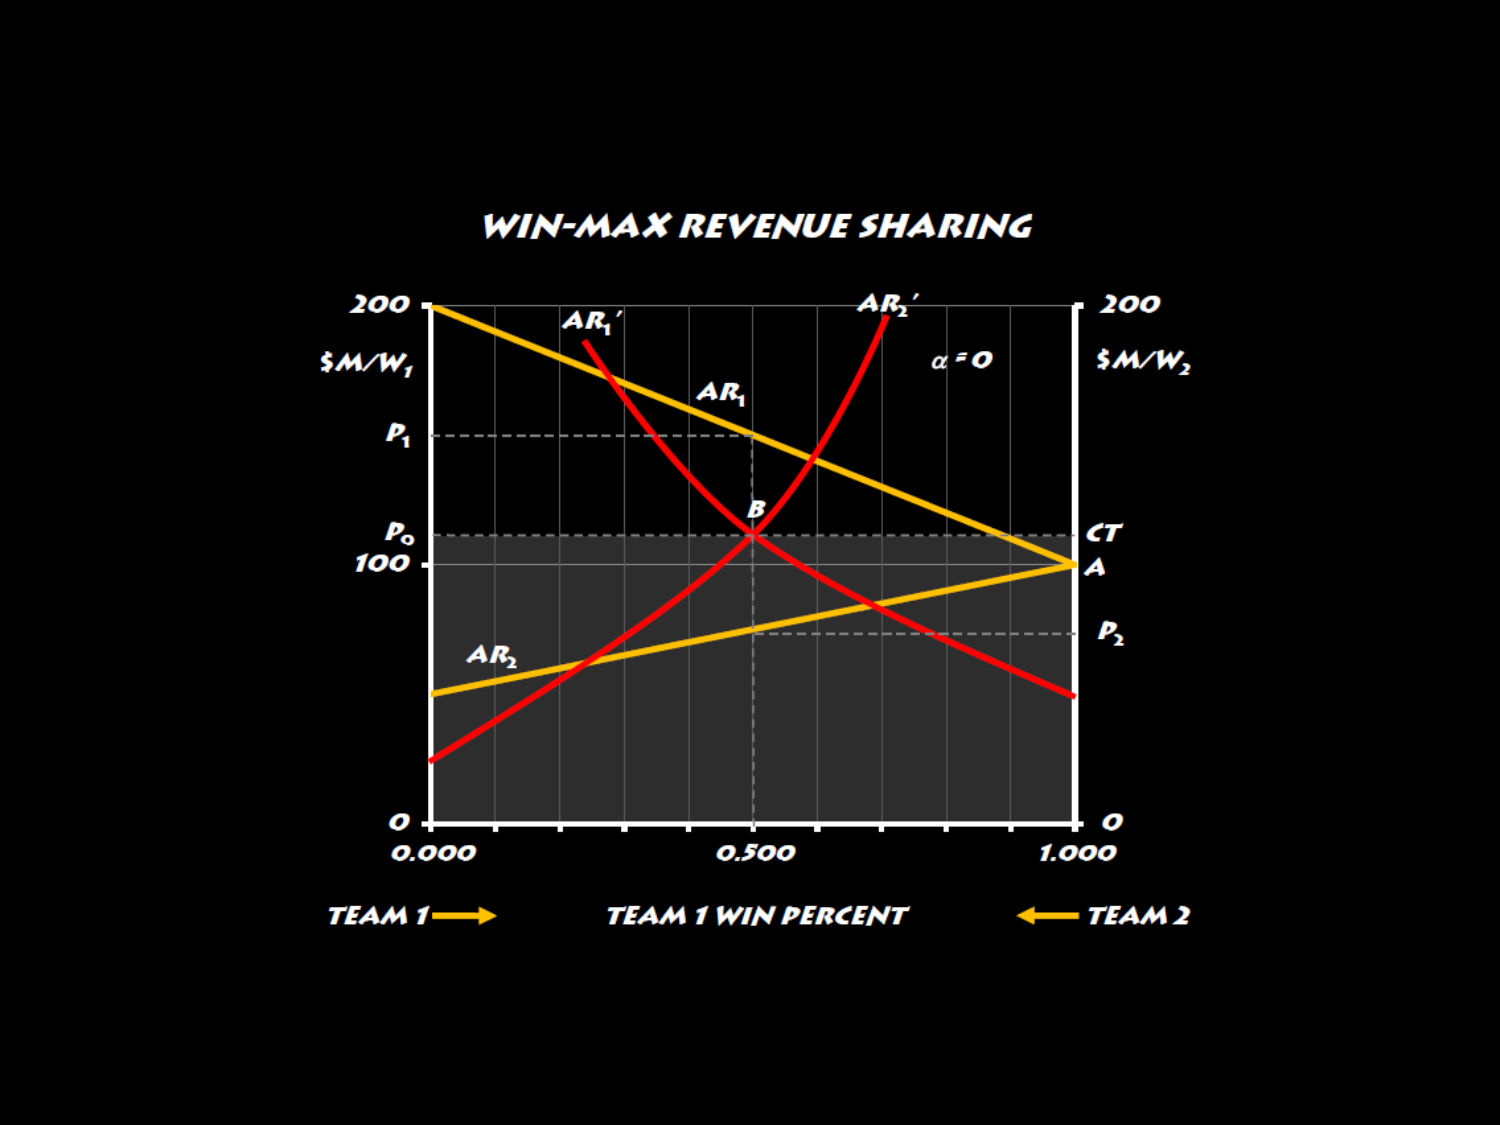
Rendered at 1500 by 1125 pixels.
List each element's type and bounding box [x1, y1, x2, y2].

picture [315, 181, 1211, 946]
